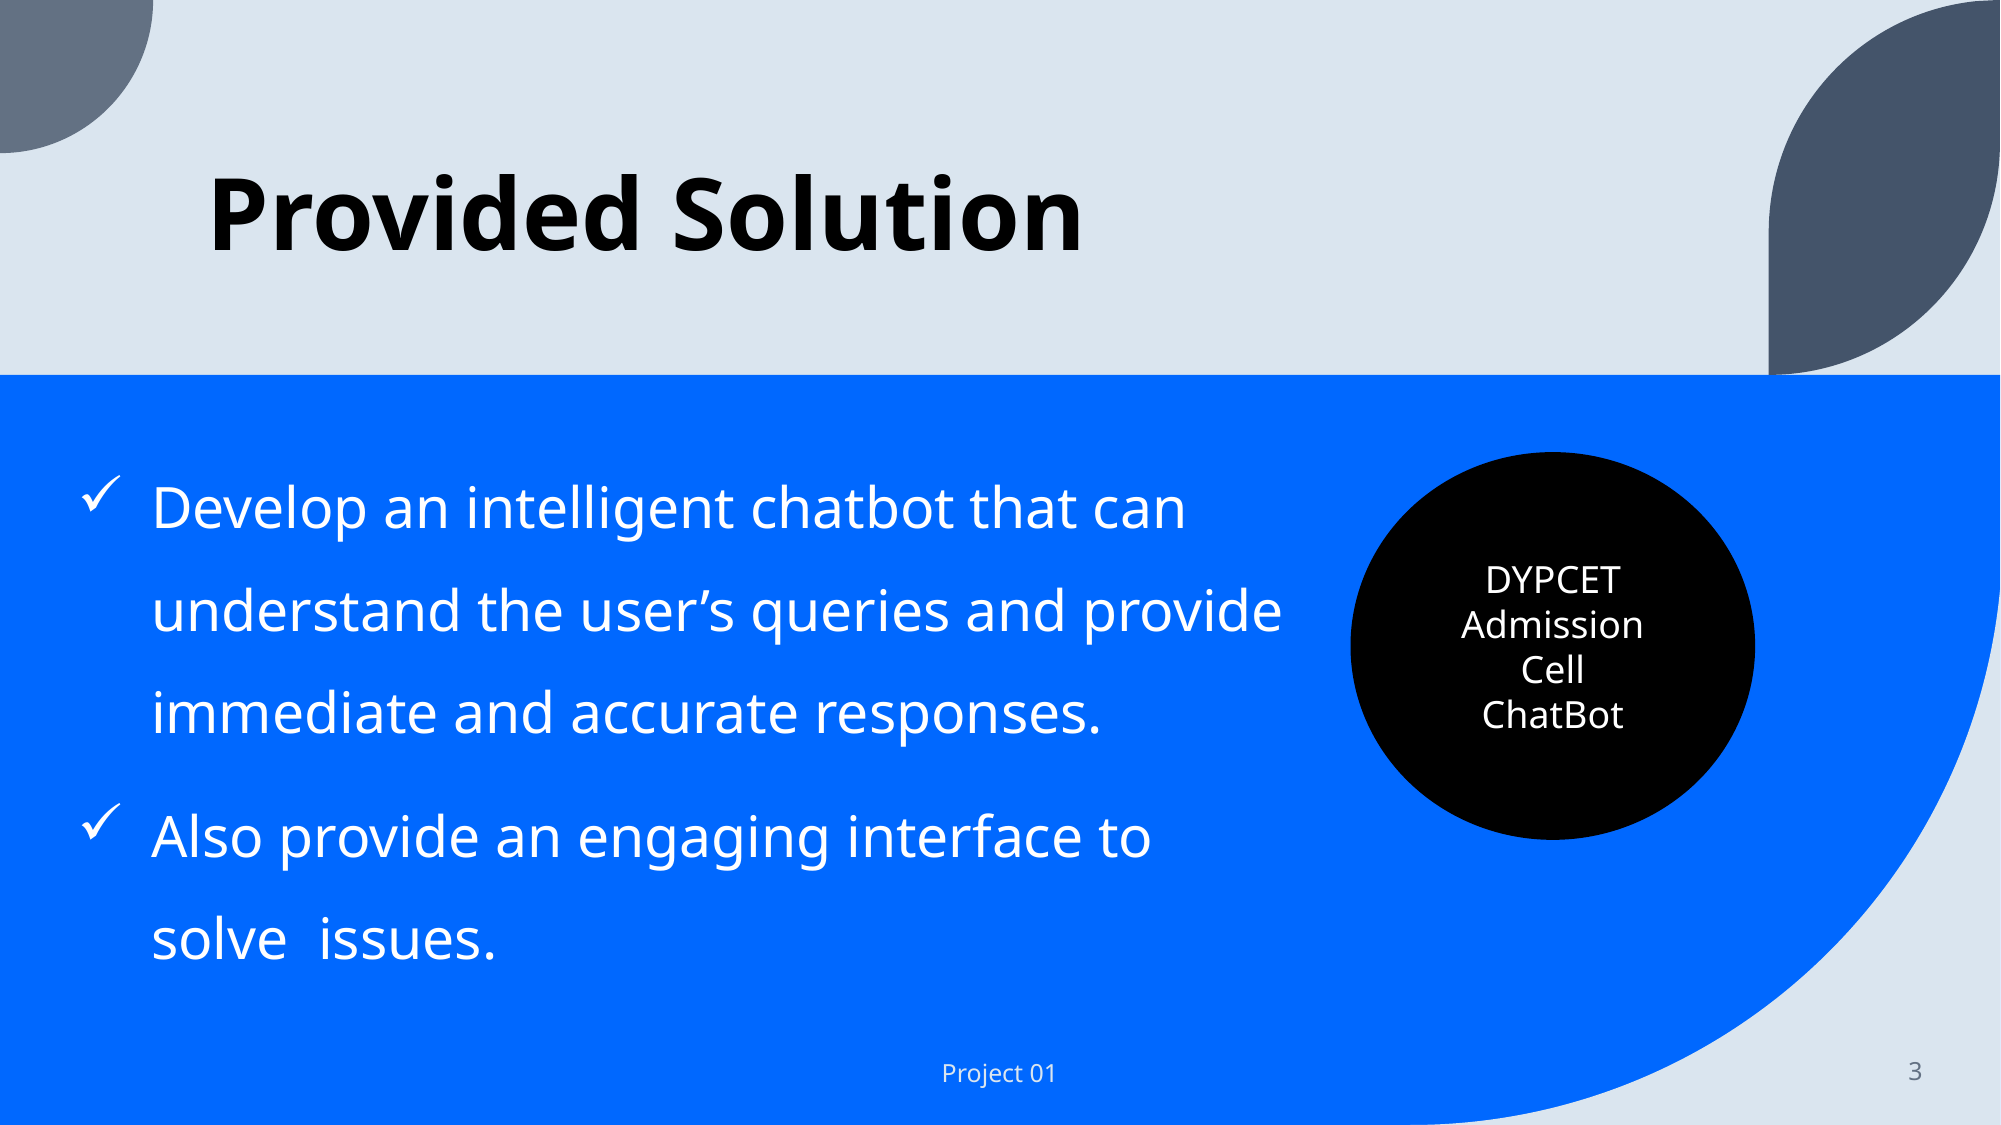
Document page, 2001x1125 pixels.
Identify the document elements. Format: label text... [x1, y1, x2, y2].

title Provided Solution [191, 62, 1796, 280]
list Develop an intelligent chatbot that can understand the user’s queries and provide immediate and accurate responses. Also provide an engaging interface to solve issues. [62, 429, 1308, 994]
footer Project 01 [662, 1042, 1338, 1103]
slide_number 3 [1674, 1042, 1938, 1103]
text_box DYPCET Admission Cell ChatBot [1350, 452, 1756, 840]
